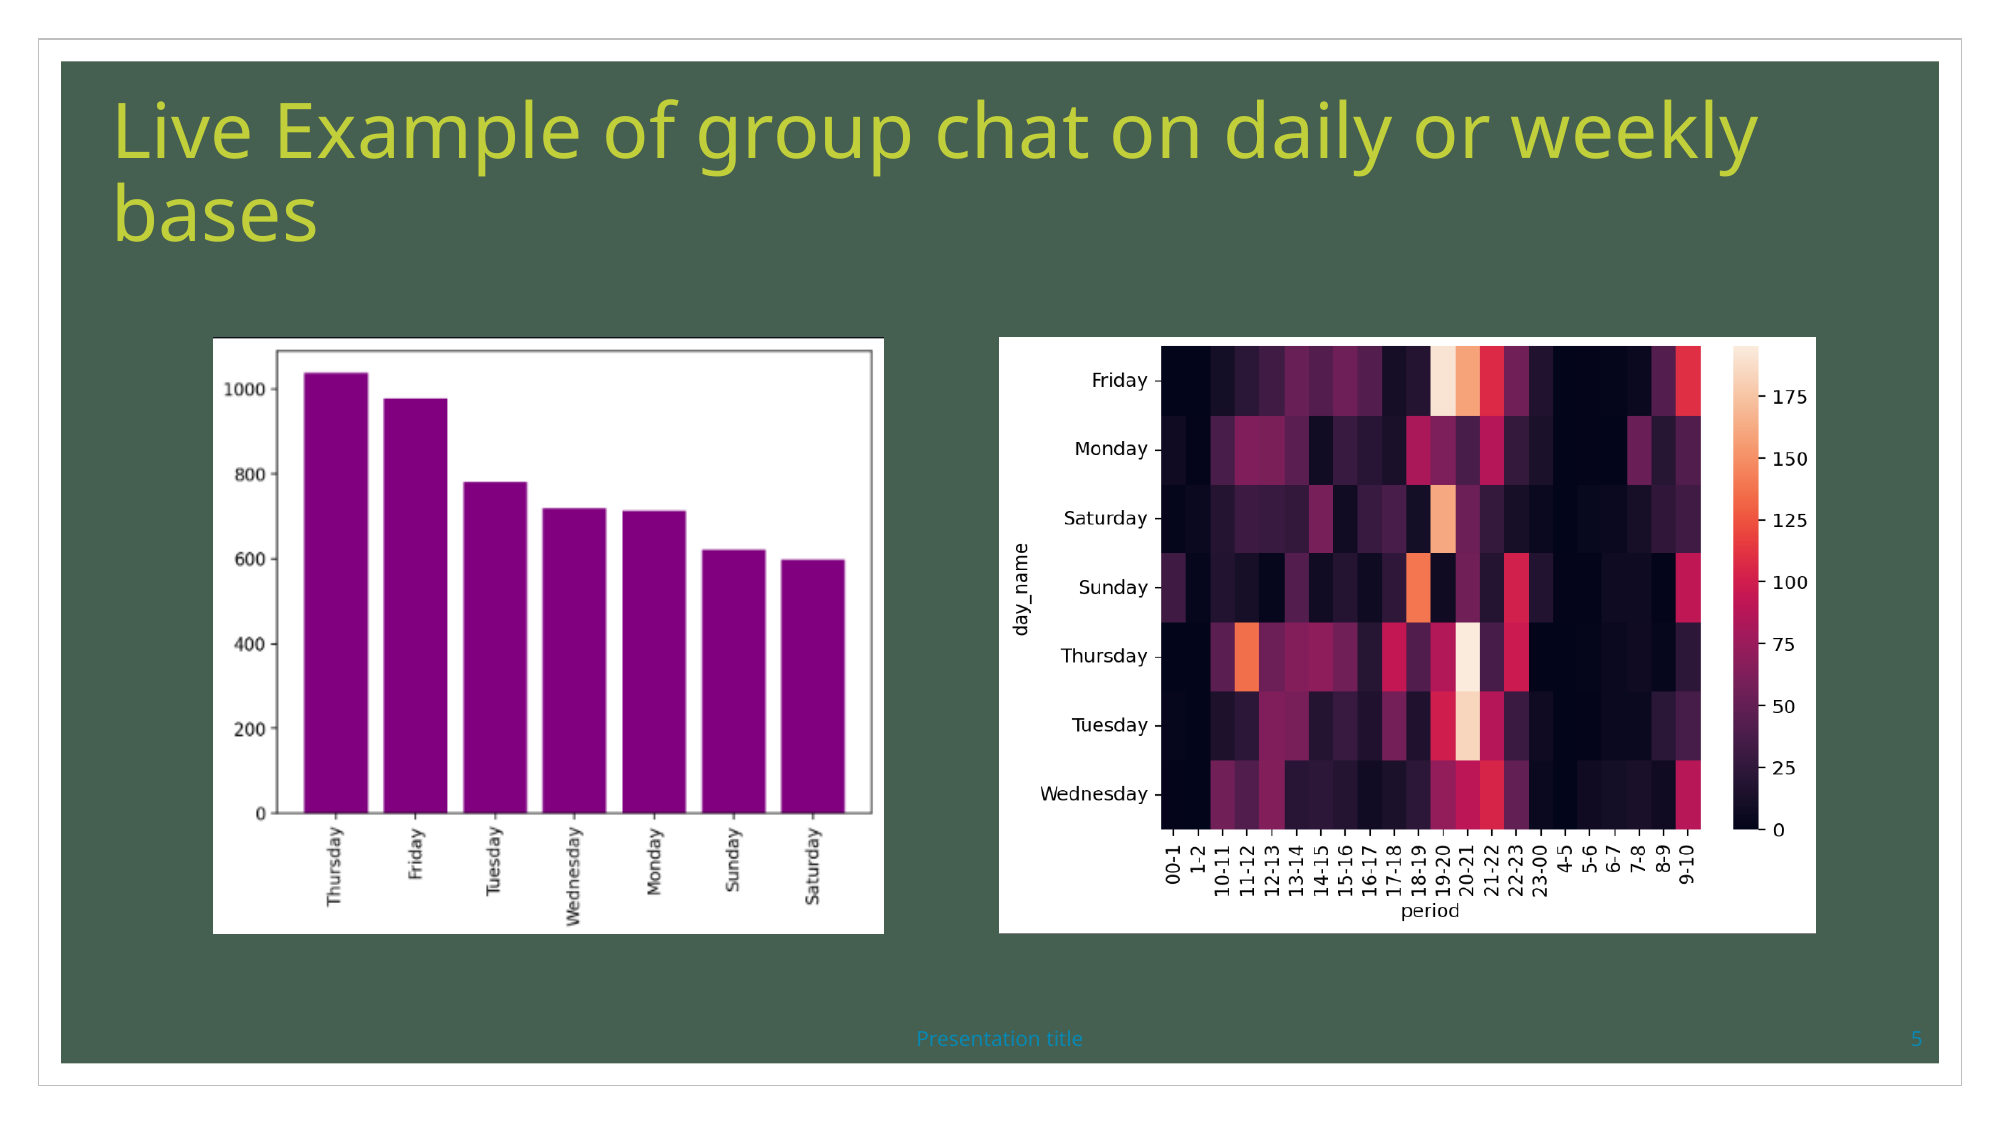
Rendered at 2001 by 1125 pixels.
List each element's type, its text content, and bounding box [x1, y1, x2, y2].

slide_number 5 [1697, 1019, 1938, 1062]
picture [999, 337, 1816, 934]
picture [212, 337, 884, 934]
footer Presentation title [572, 1019, 1428, 1062]
title Live Example of group chat on daily or weekly bases [96, 83, 1822, 267]
